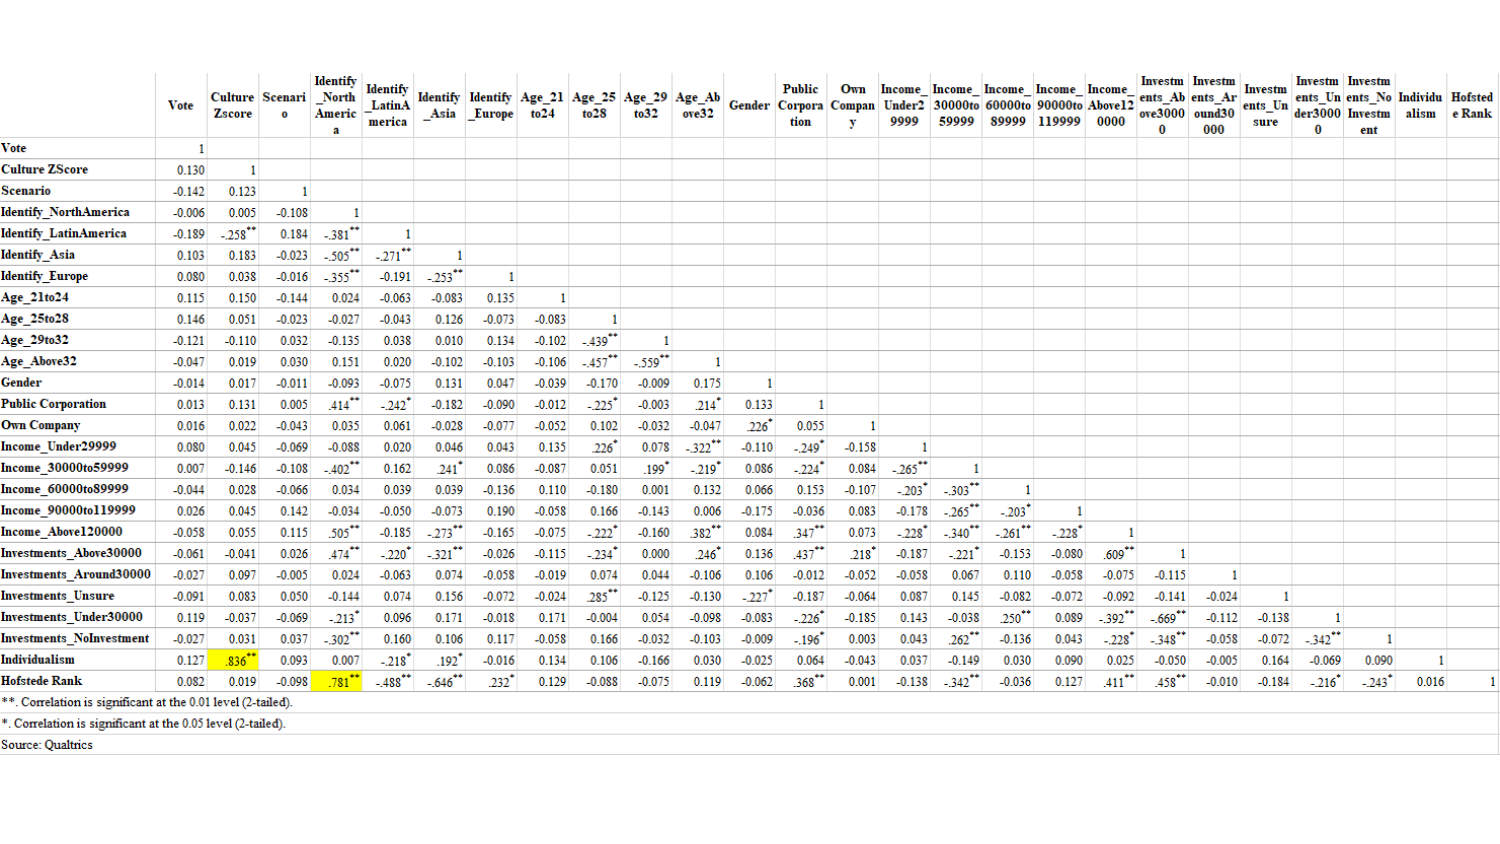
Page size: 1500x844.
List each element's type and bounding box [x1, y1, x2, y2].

picture [0, 73, 1500, 755]
